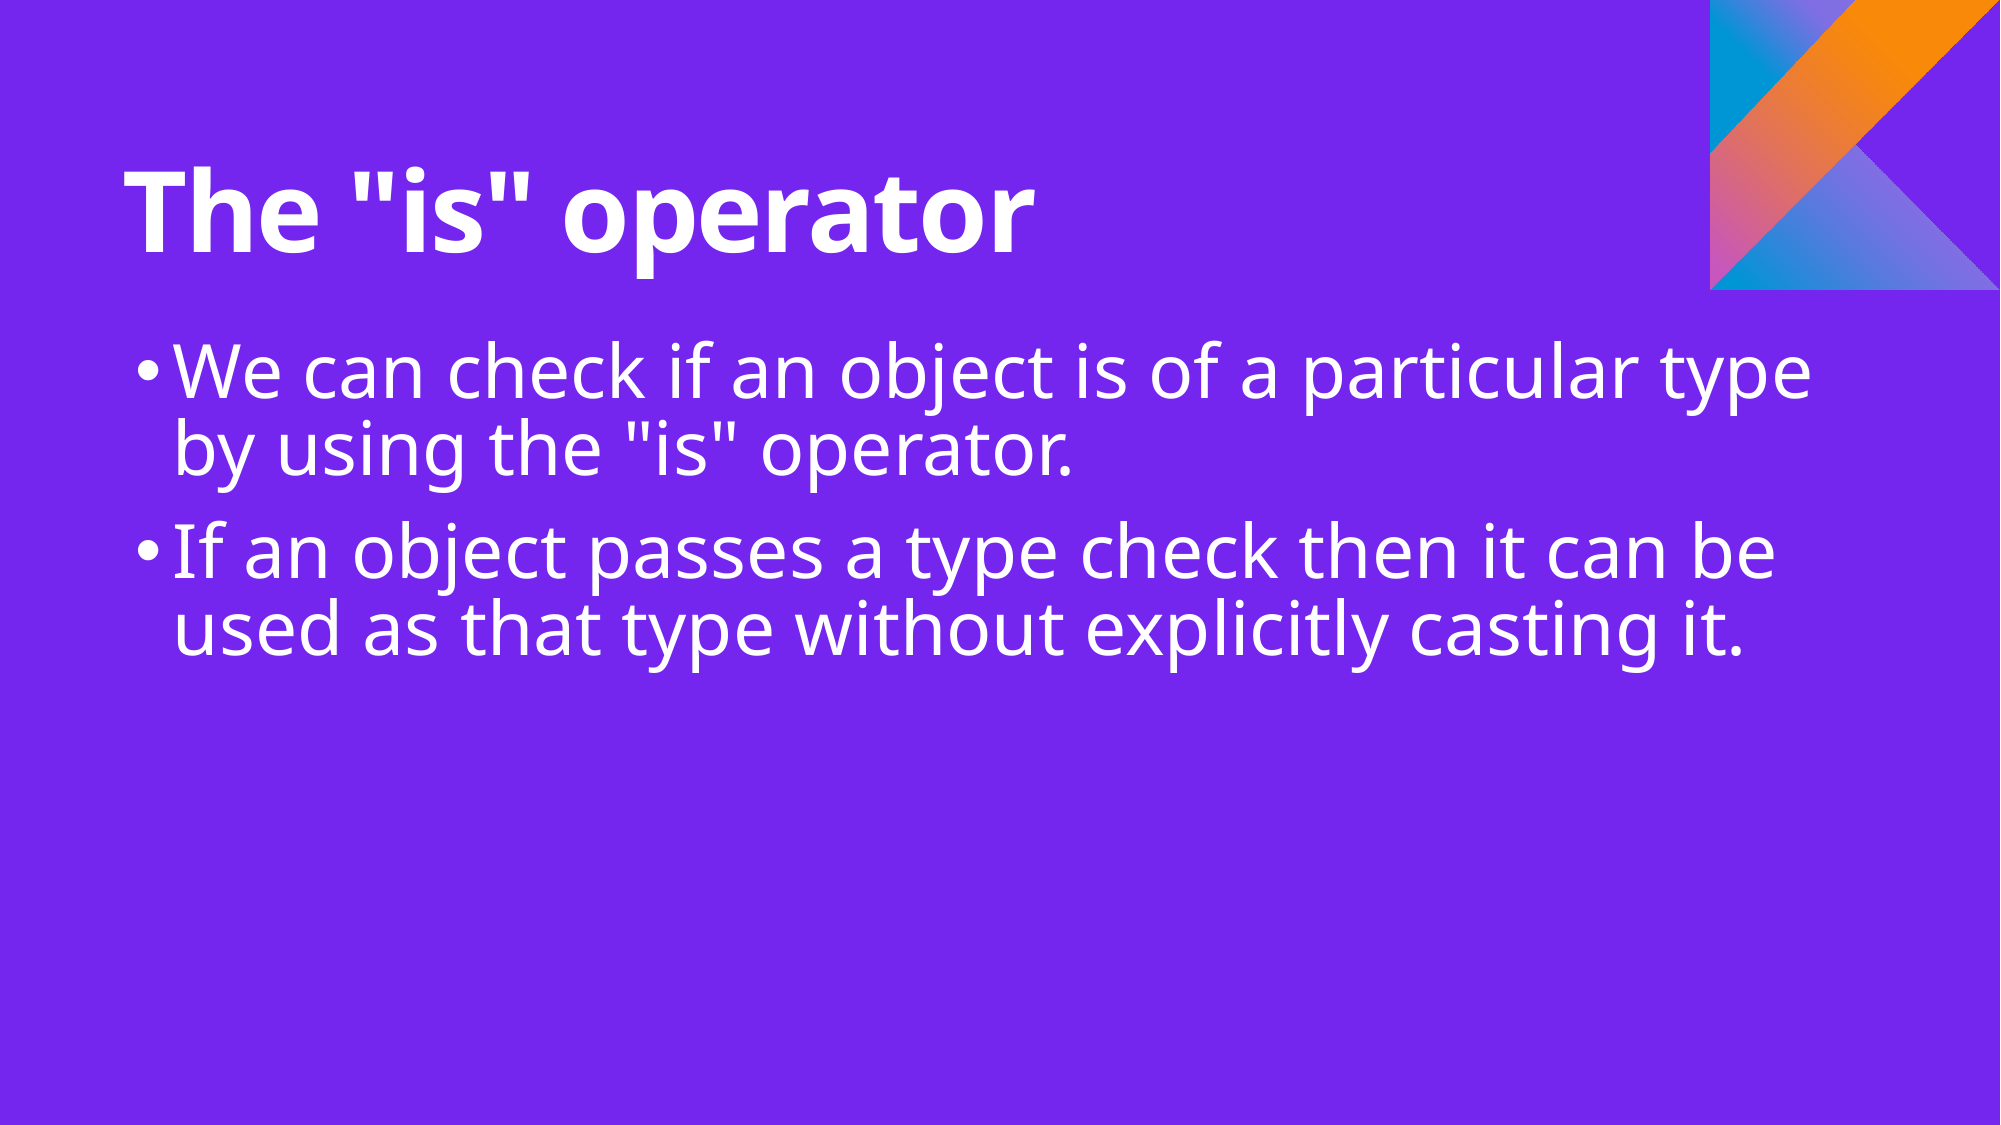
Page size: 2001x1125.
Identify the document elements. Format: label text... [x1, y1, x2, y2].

picture [1710, 0, 2000, 290]
list We can check if an object is of a particular type by using the "is" operator. If an object passes a type check then it can be used as that type without explicitly casting it. [111, 329, 1876, 1070]
title The "is" operator [107, 81, 1875, 354]
